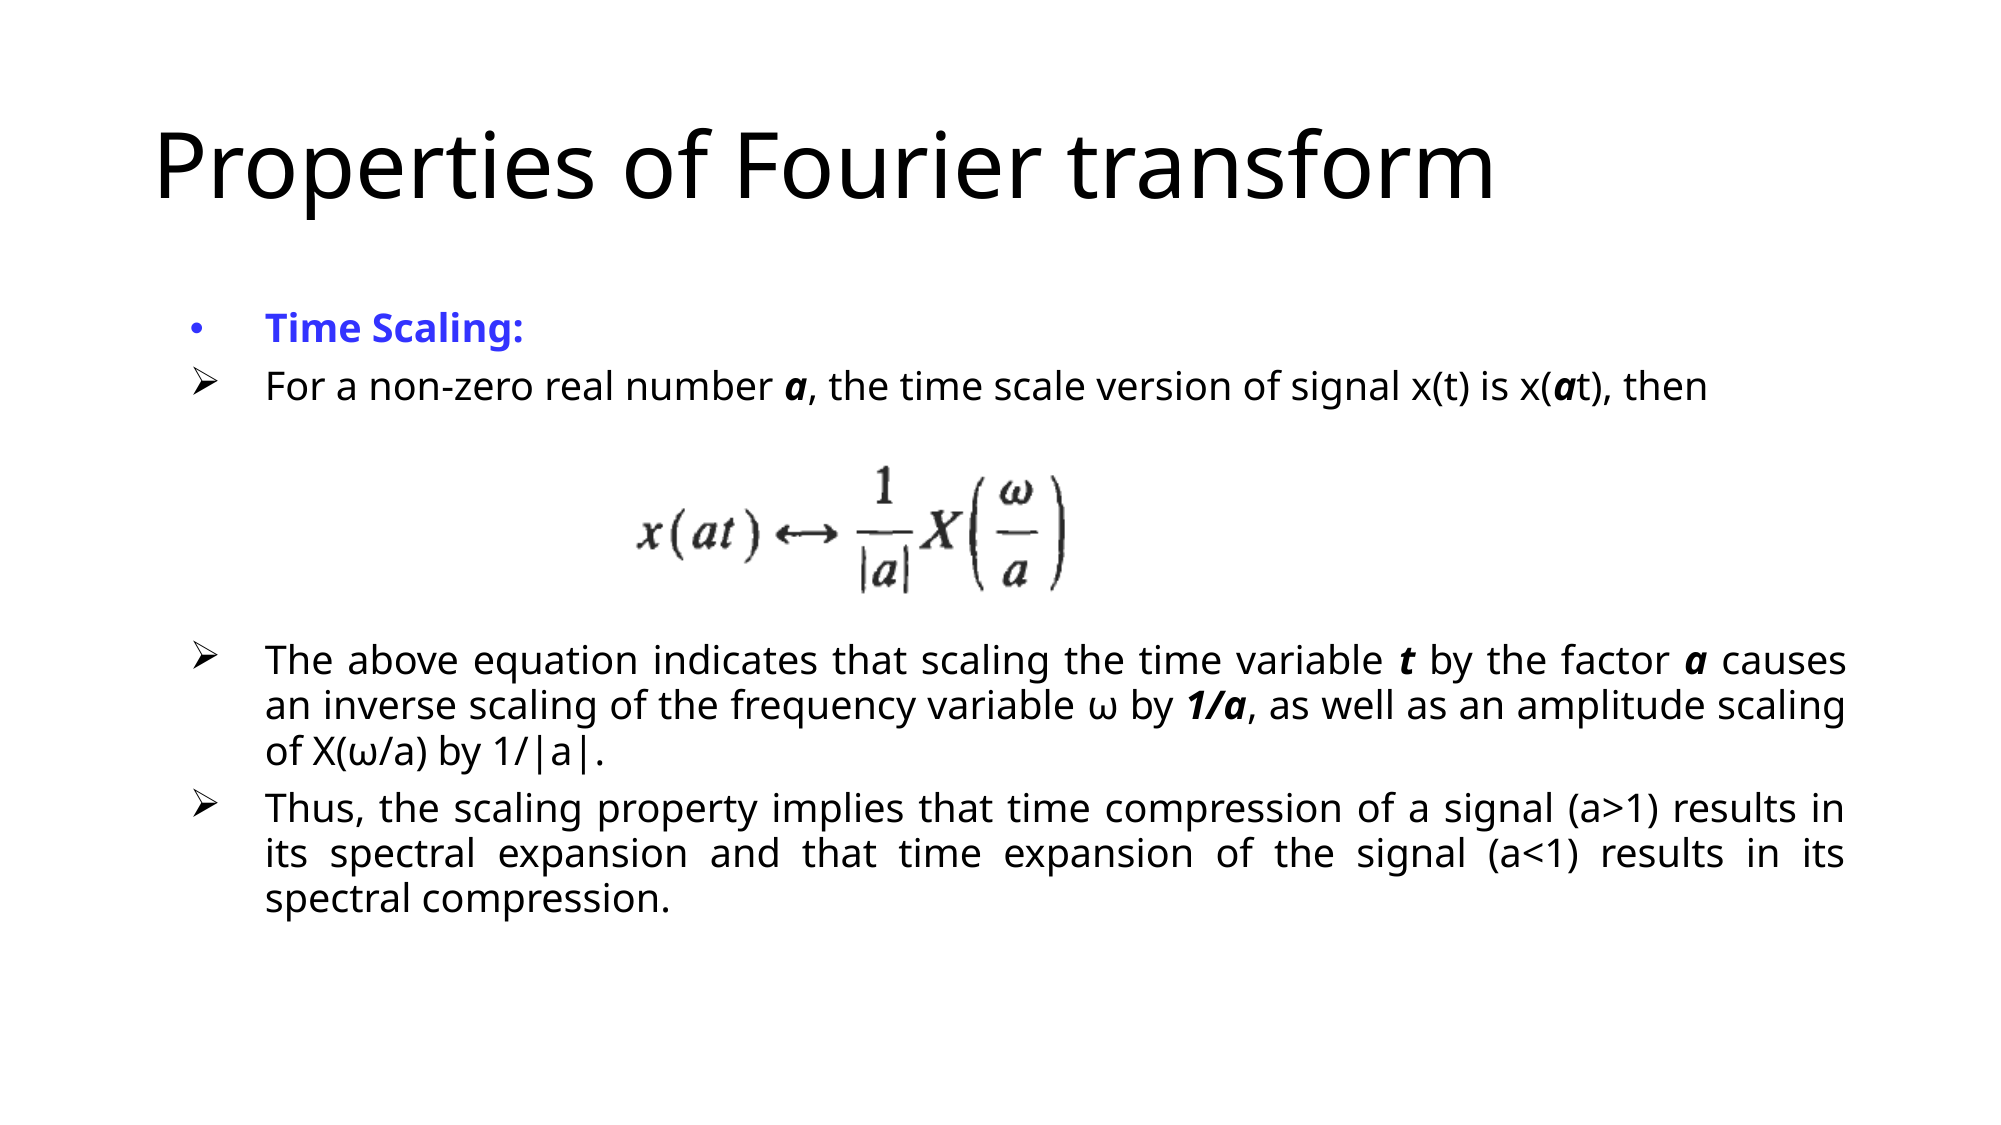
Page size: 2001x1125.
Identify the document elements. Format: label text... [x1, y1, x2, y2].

picture [613, 452, 1090, 611]
list Time Scaling: For a non-zero real number a, the time scale version of signal x(t) is x(at), then The above equation indicates that scaling the time variable t by the factor a causes an inverse scaling of the frequency variable ω by 1/a, as well as an amplitude scaling of X(ω/a) by 1/|a|. Thus, the scaling property implies that time compression of a signal (a>1) results in its spectral expansion and that time expansion of the signal (a<1) results in its spectral compression. [137, 299, 1863, 953]
title Properties of Fourier transform [137, 59, 1863, 278]
